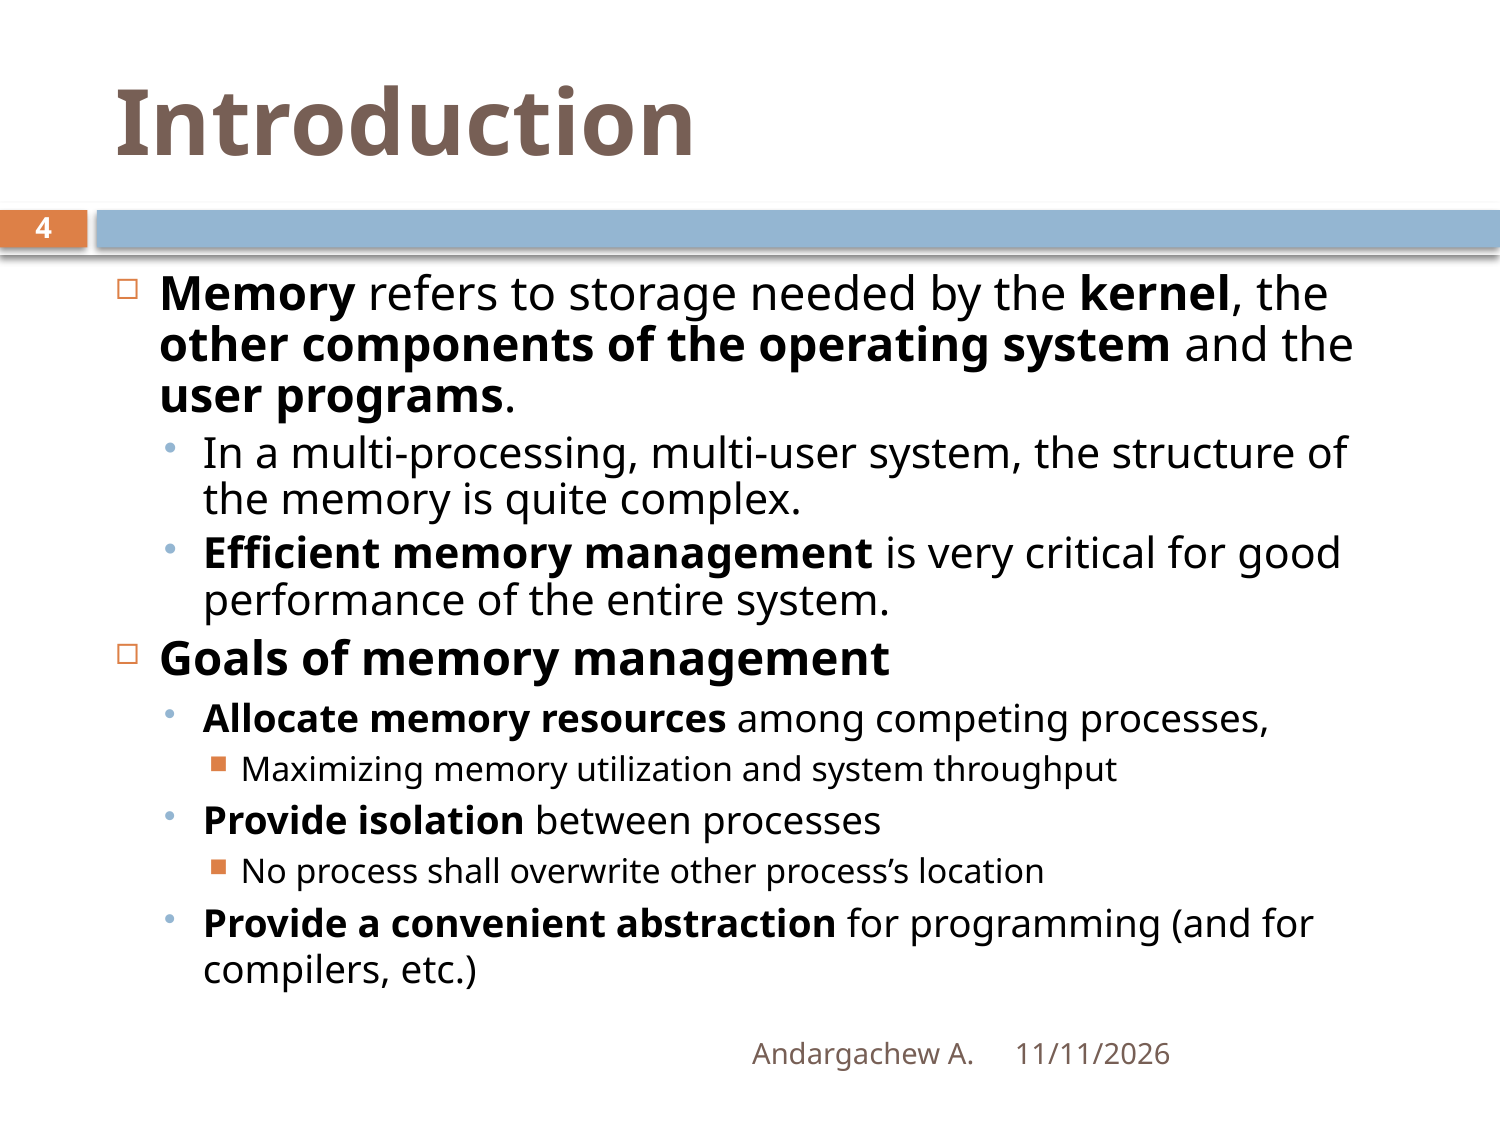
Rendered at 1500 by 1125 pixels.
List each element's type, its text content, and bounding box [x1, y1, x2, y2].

title Introduction [100, 37, 1438, 200]
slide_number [999, 1025, 1438, 1085]
list Memory refers to storage needed by the kernel, the other components of the operating system and the user programs. In a multi-processing, multi-user system, the structure of the memory is quite complex. Efficient memory management is very critical for good performance of the entire system. Goals of memory management Allocate memory resources among competing processes, Maximizing memory utilization and system throughput Provide isolation between processes No process shall overwrite other process’s location Provide a convenient abstraction for programming (and for compilers, etc.) [100, 262, 1438, 1000]
footer Andargachew A. [99, 1024, 990, 1085]
slide_number 4 [0, 208, 88, 249]
